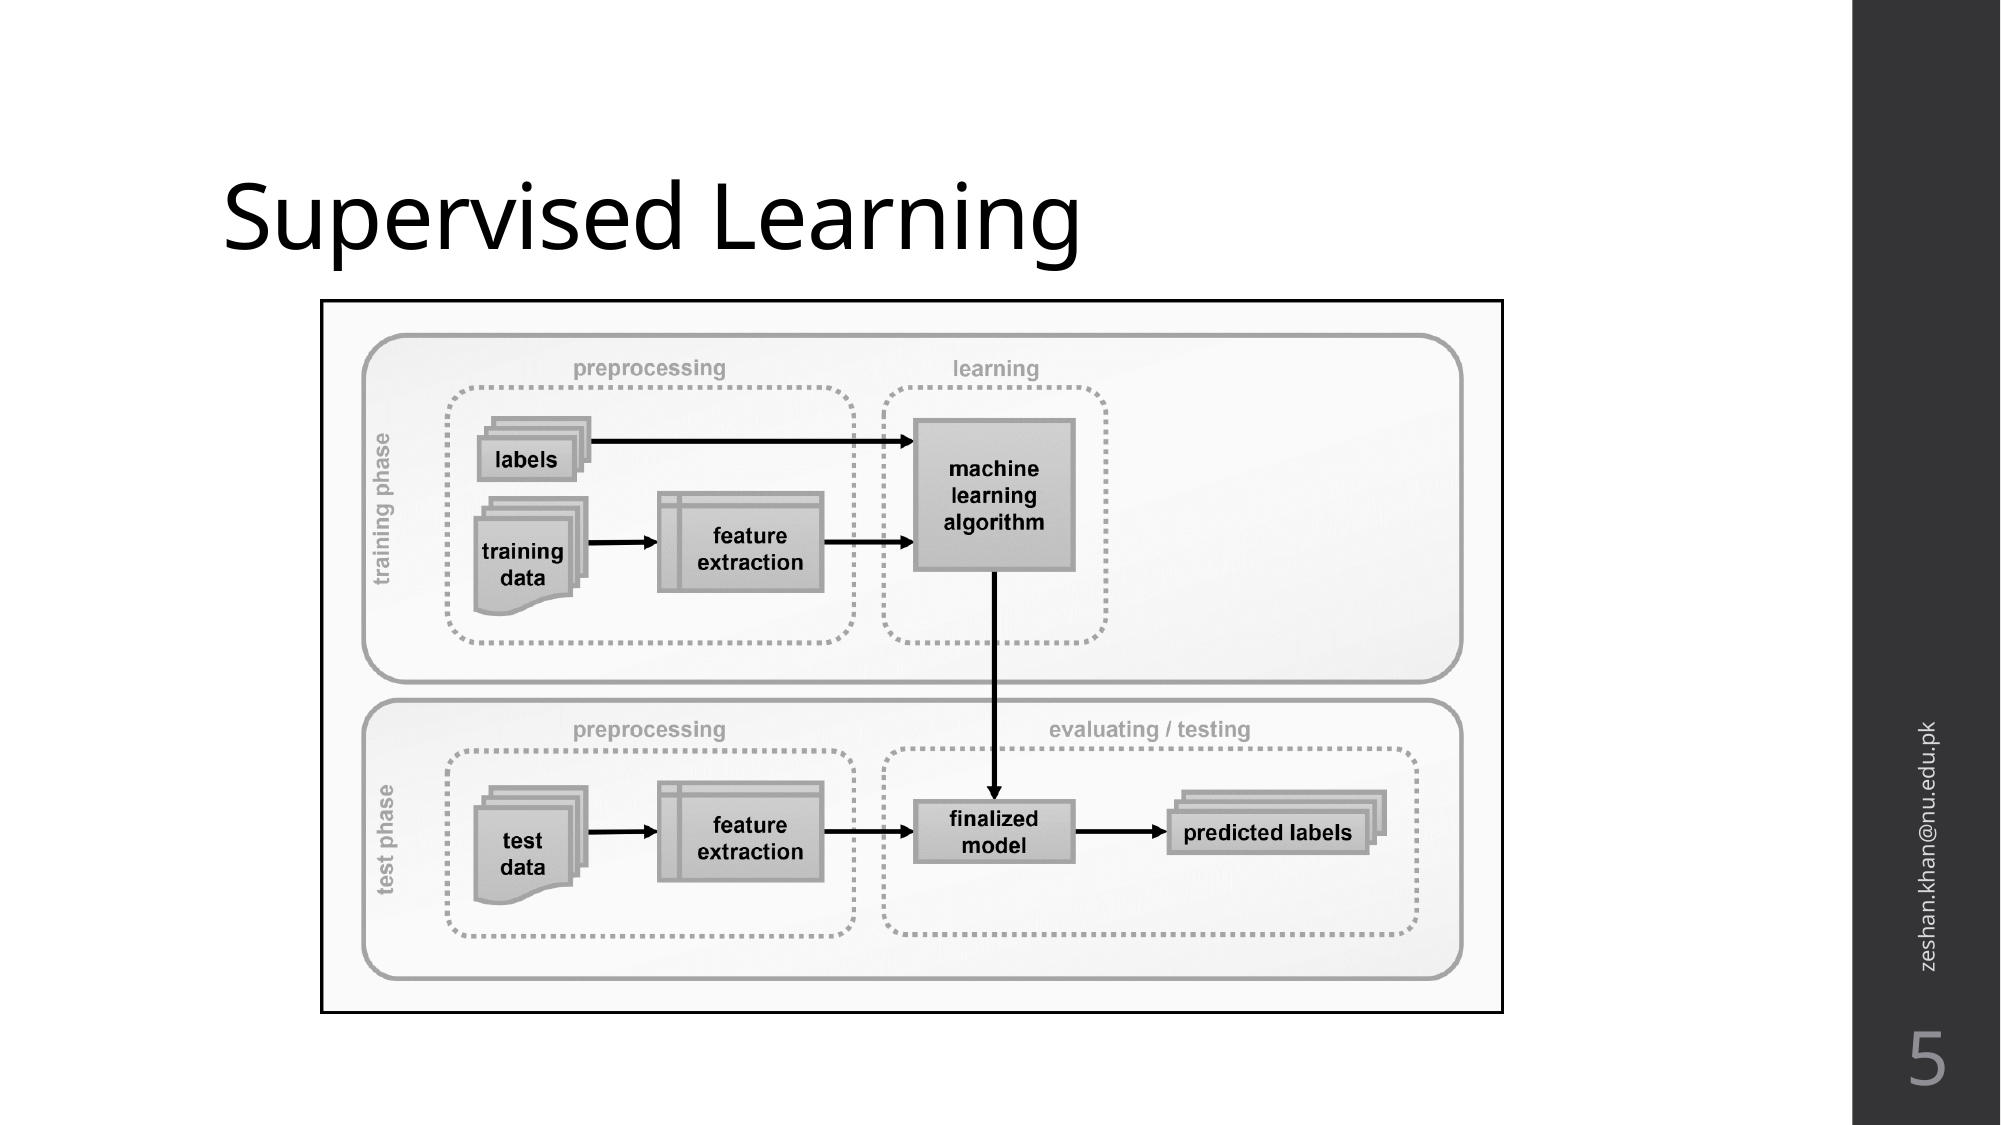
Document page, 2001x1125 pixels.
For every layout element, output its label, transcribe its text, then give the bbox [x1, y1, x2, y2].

title Supervised Learning [206, 60, 1797, 278]
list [320, 299, 1504, 1015]
slide_number 5 [1852, 1012, 2000, 1110]
footer zeshan.khan@nu.edu.pk [1897, 400, 1958, 988]
